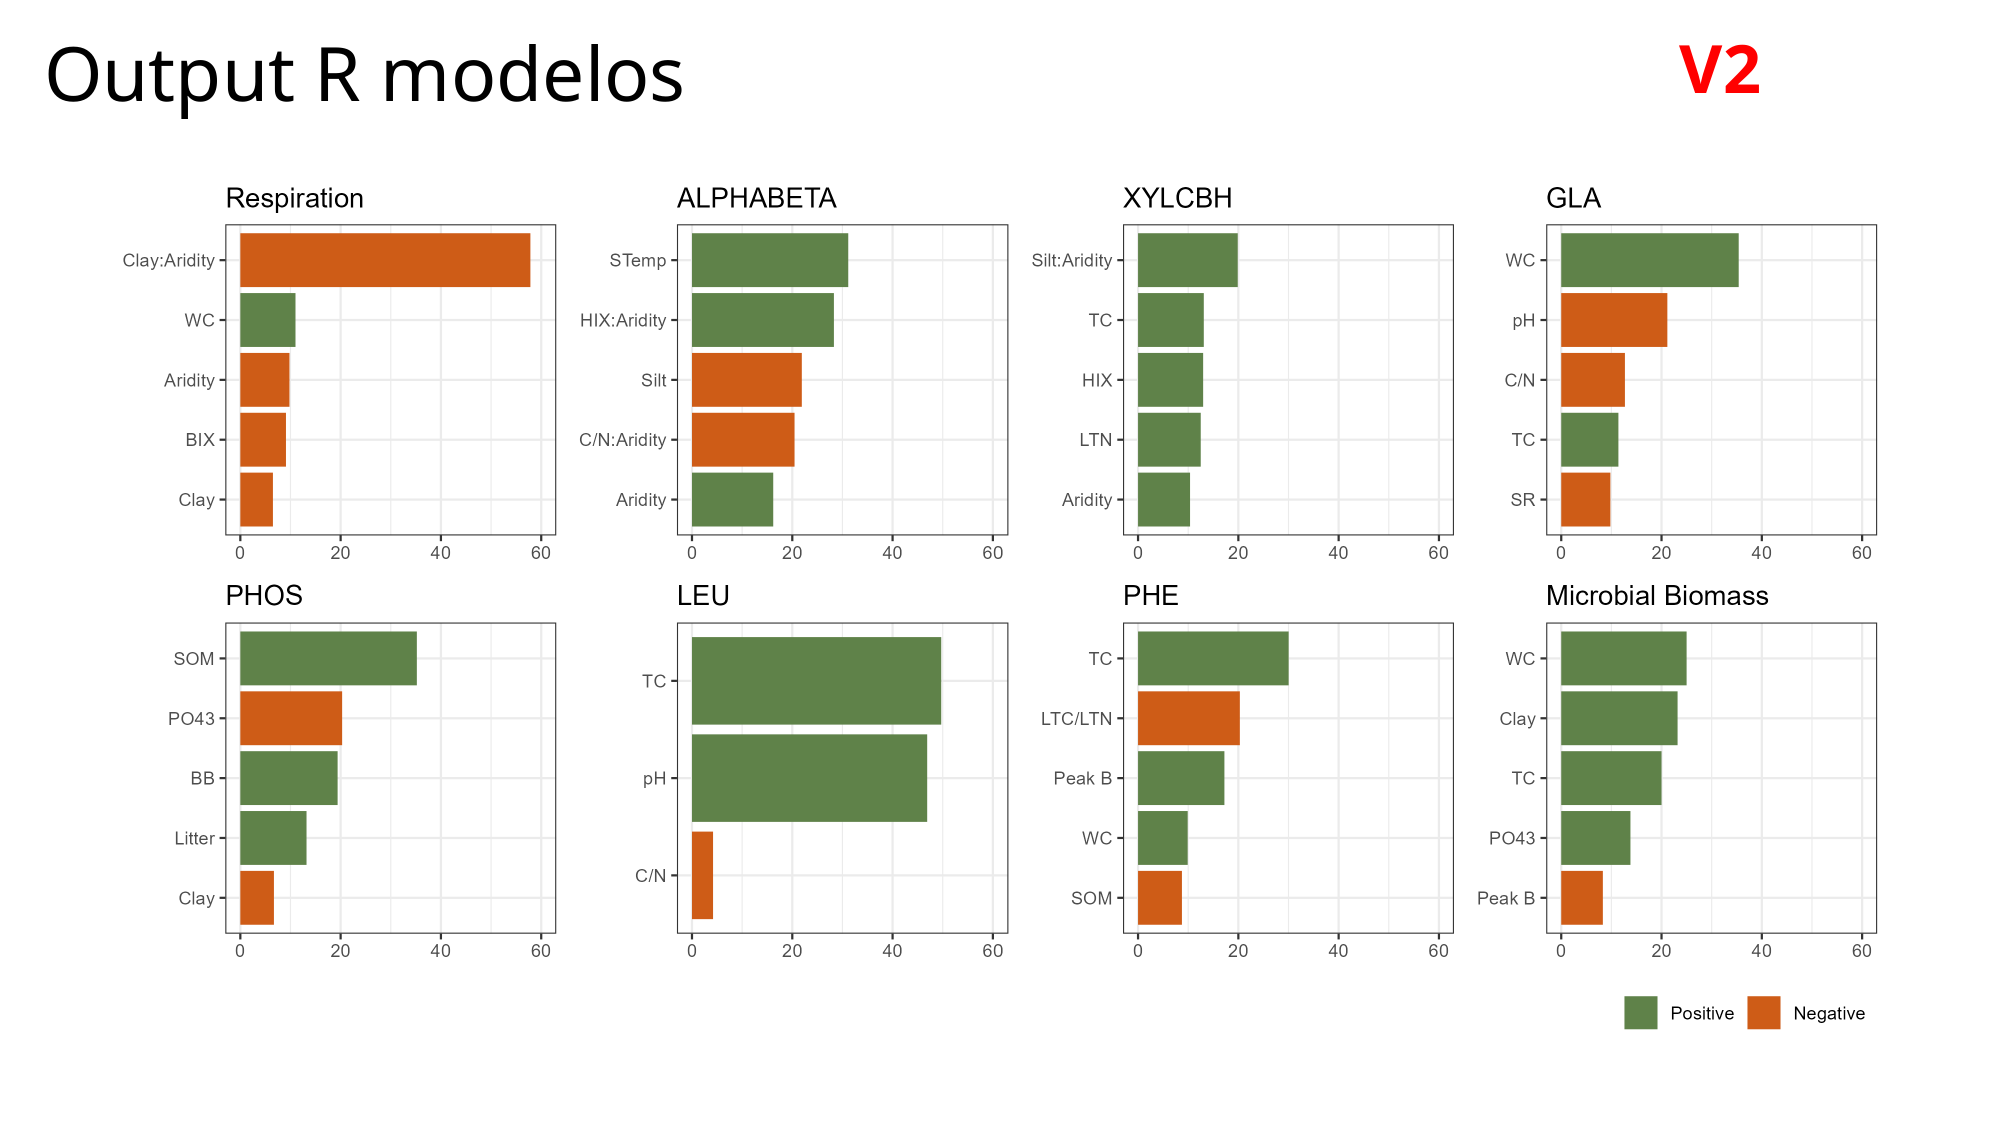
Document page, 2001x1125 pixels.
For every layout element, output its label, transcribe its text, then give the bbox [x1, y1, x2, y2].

picture [99, 164, 1901, 1066]
title Output R modelos [29, 24, 1755, 130]
text_box V2 [1441, 19, 2000, 114]
